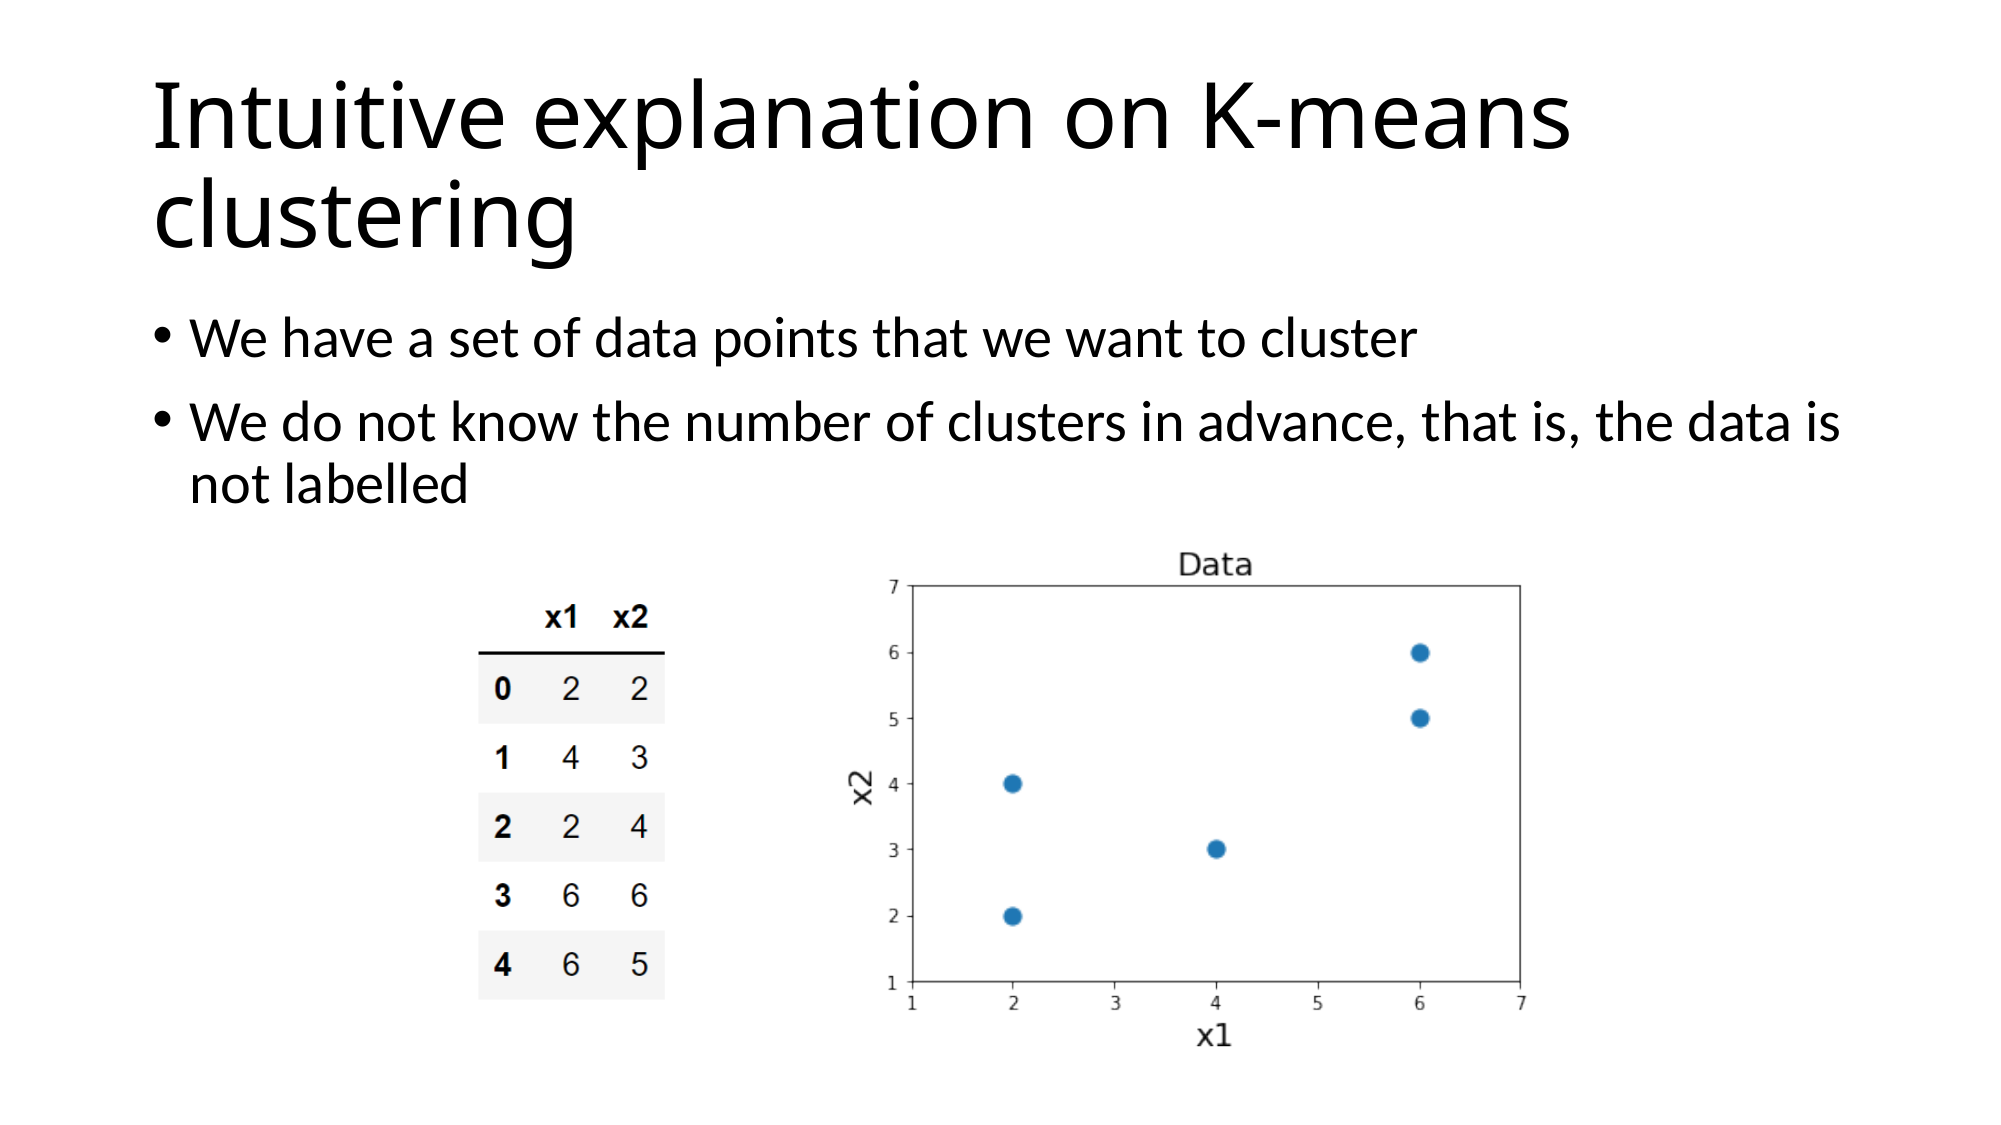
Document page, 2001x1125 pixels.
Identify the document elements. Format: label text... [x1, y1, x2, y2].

picture [478, 578, 694, 1014]
title Intuitive explanation on K-means clustering [137, 59, 1863, 278]
list We have a set of data points that we want to cluster We do not know the number of clusters in advance, that is, the data is not labelled [137, 299, 1863, 1014]
picture [834, 538, 1538, 1065]
